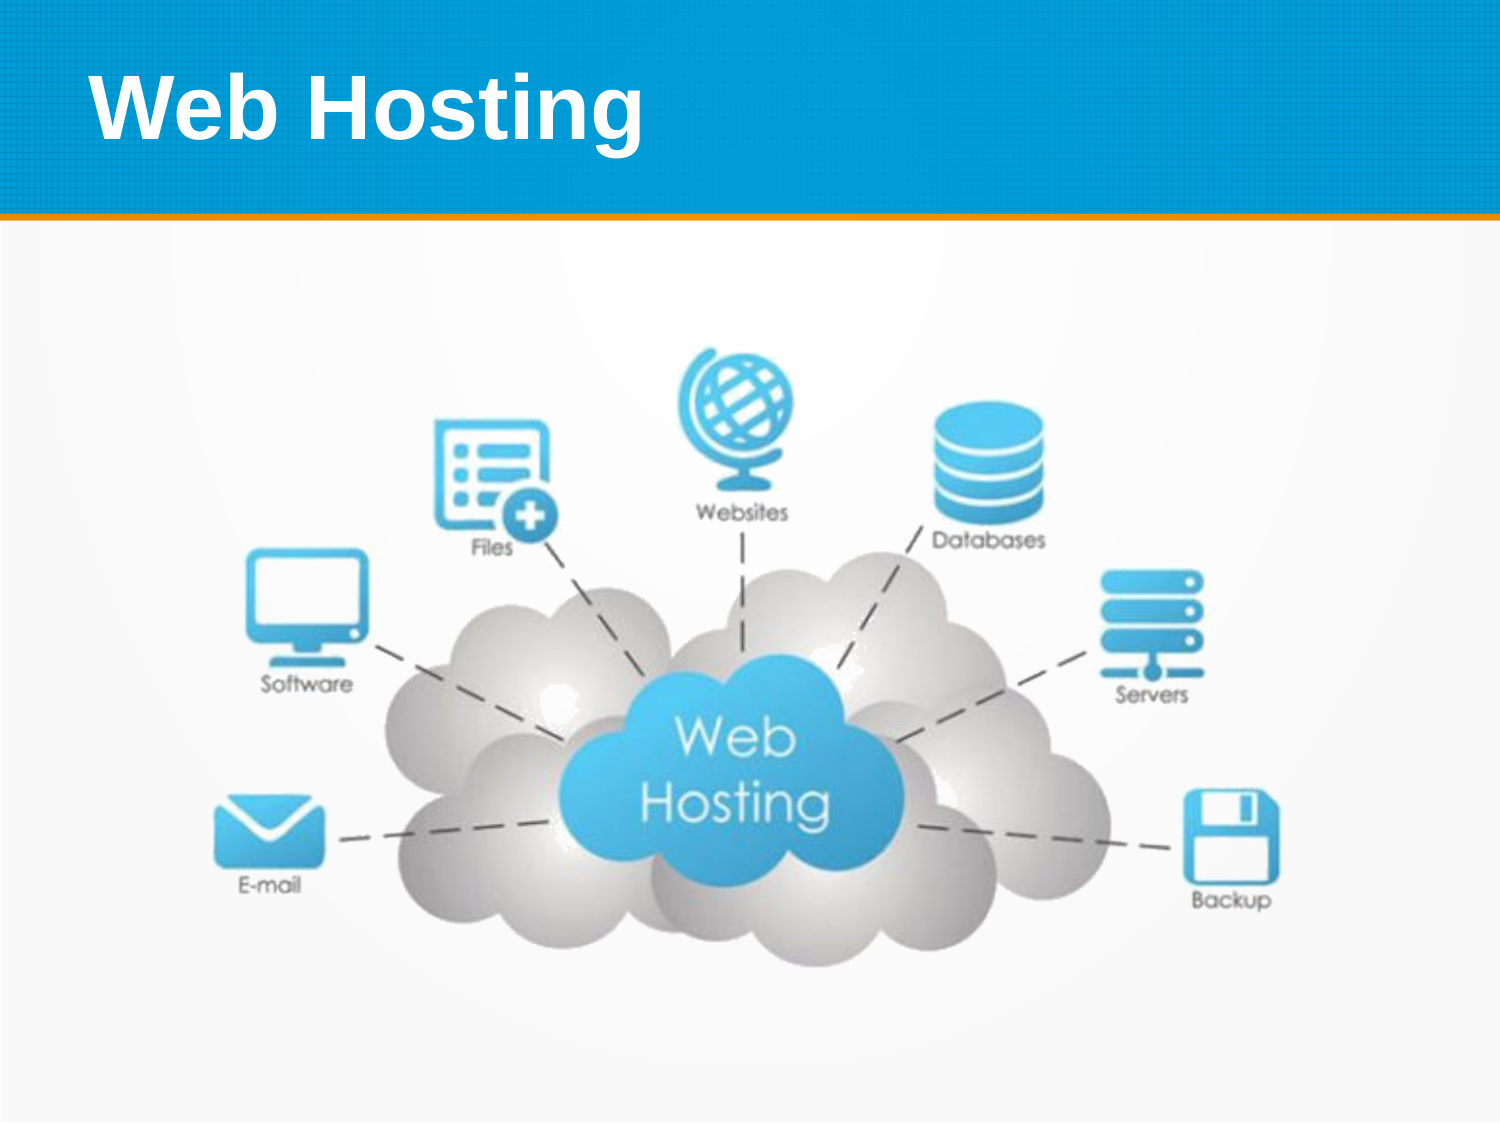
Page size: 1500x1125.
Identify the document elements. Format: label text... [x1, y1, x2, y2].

picture [0, 214, 1500, 1125]
text_box Web Hosting [88, 0, 1270, 158]
